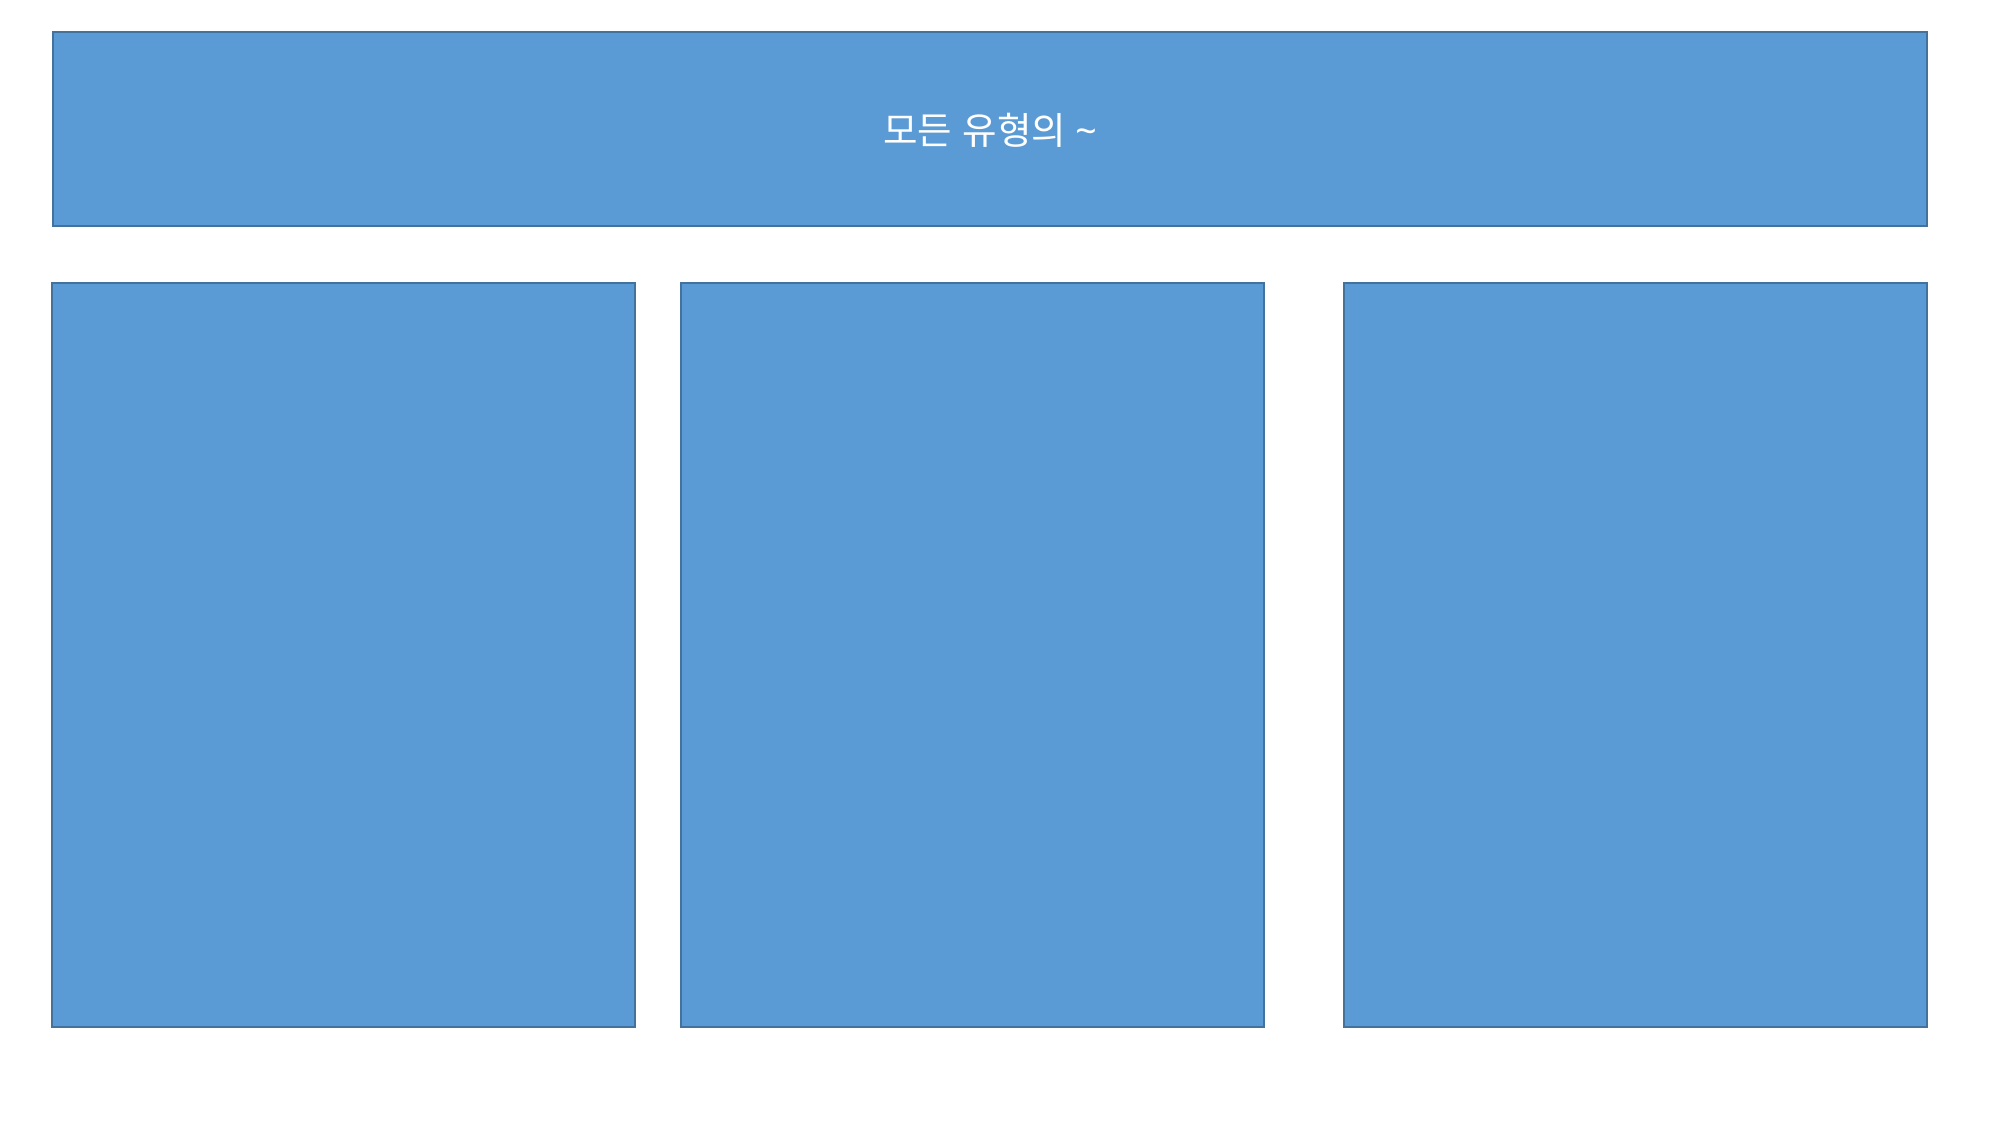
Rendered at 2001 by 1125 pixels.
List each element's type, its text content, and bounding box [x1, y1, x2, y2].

text_box [51, 282, 636, 1028]
text_box [680, 282, 1265, 1028]
text_box 모든 유형의~ [52, 31, 1928, 227]
text_box [1343, 282, 1928, 1028]
